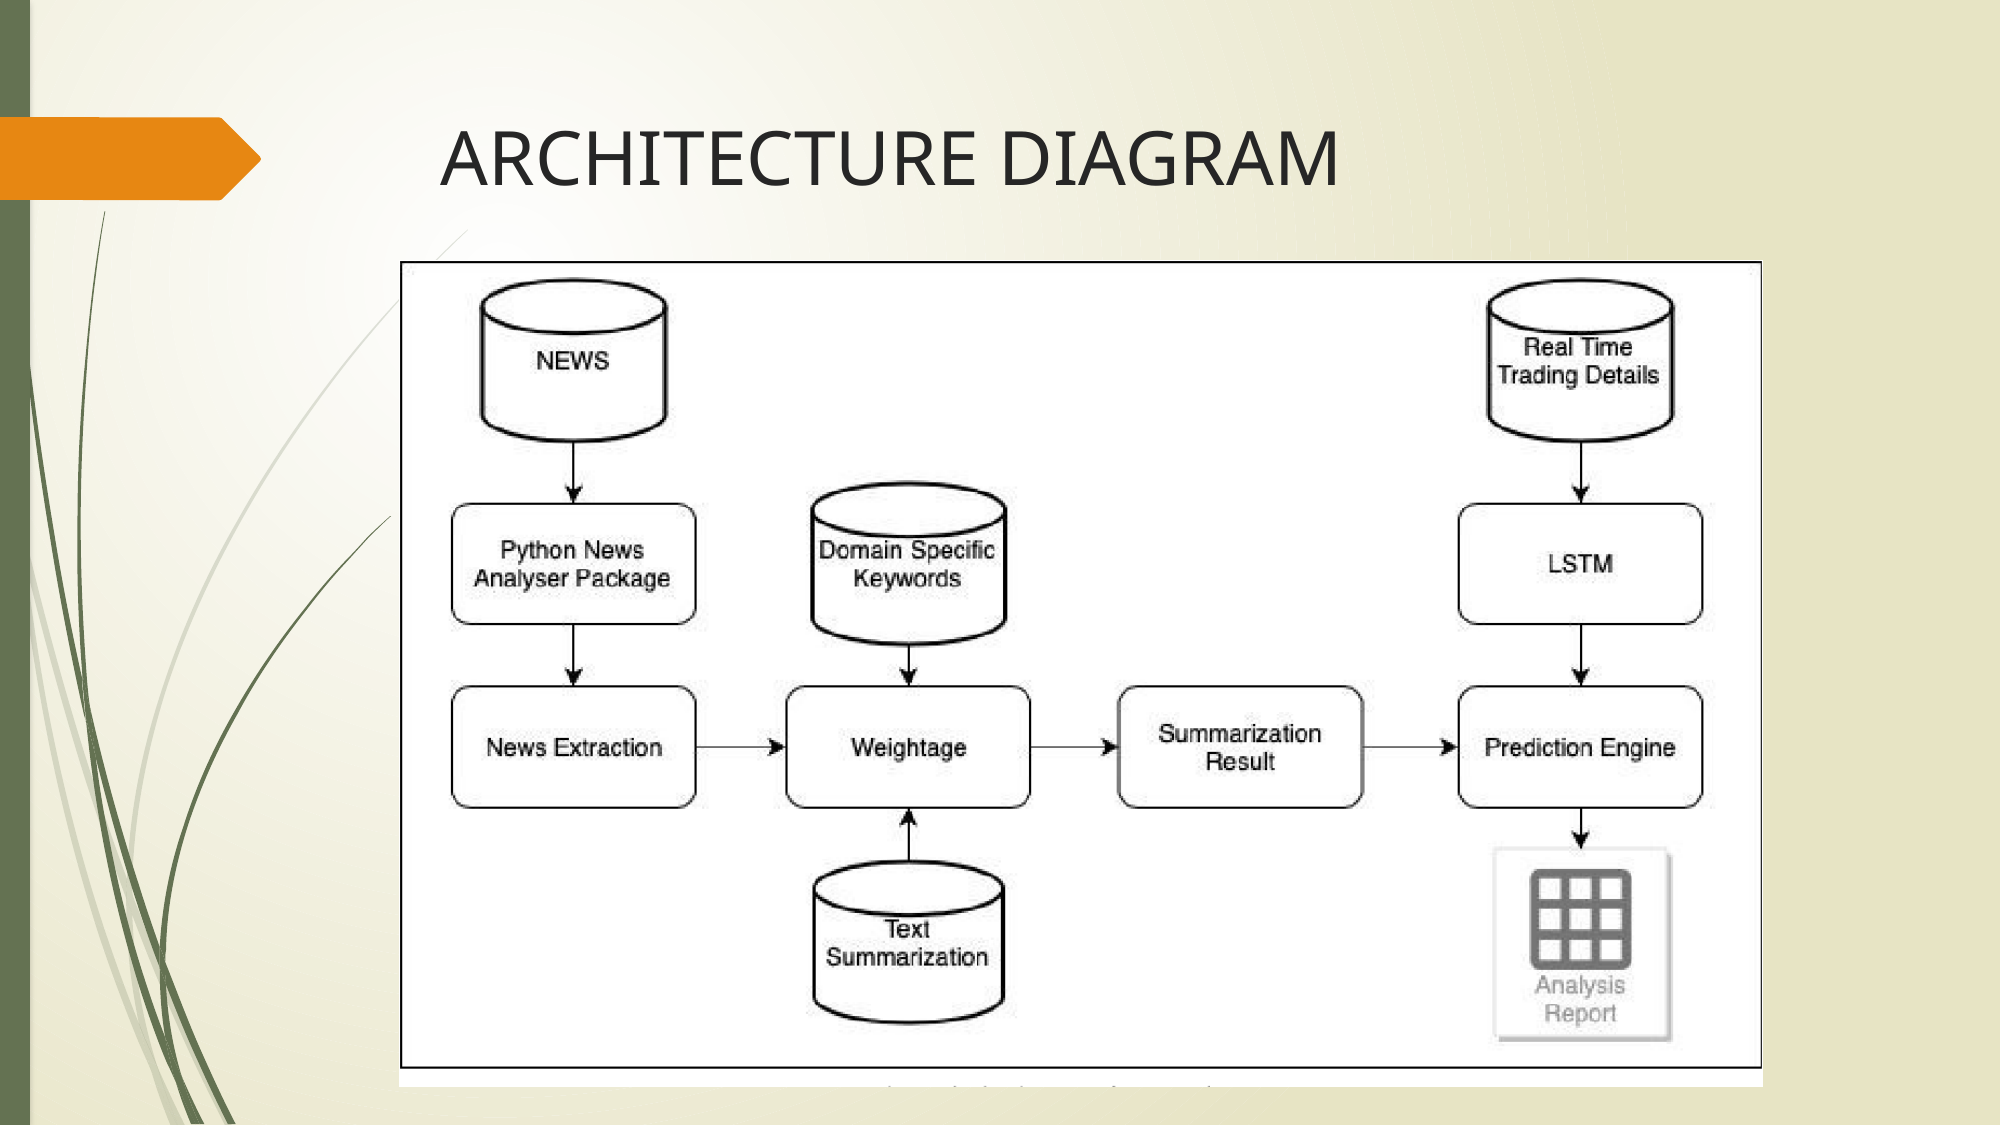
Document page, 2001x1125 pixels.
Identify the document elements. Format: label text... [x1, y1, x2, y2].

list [399, 260, 1764, 1088]
title ARCHITECTURE DIAGRAM [425, 102, 1888, 313]
